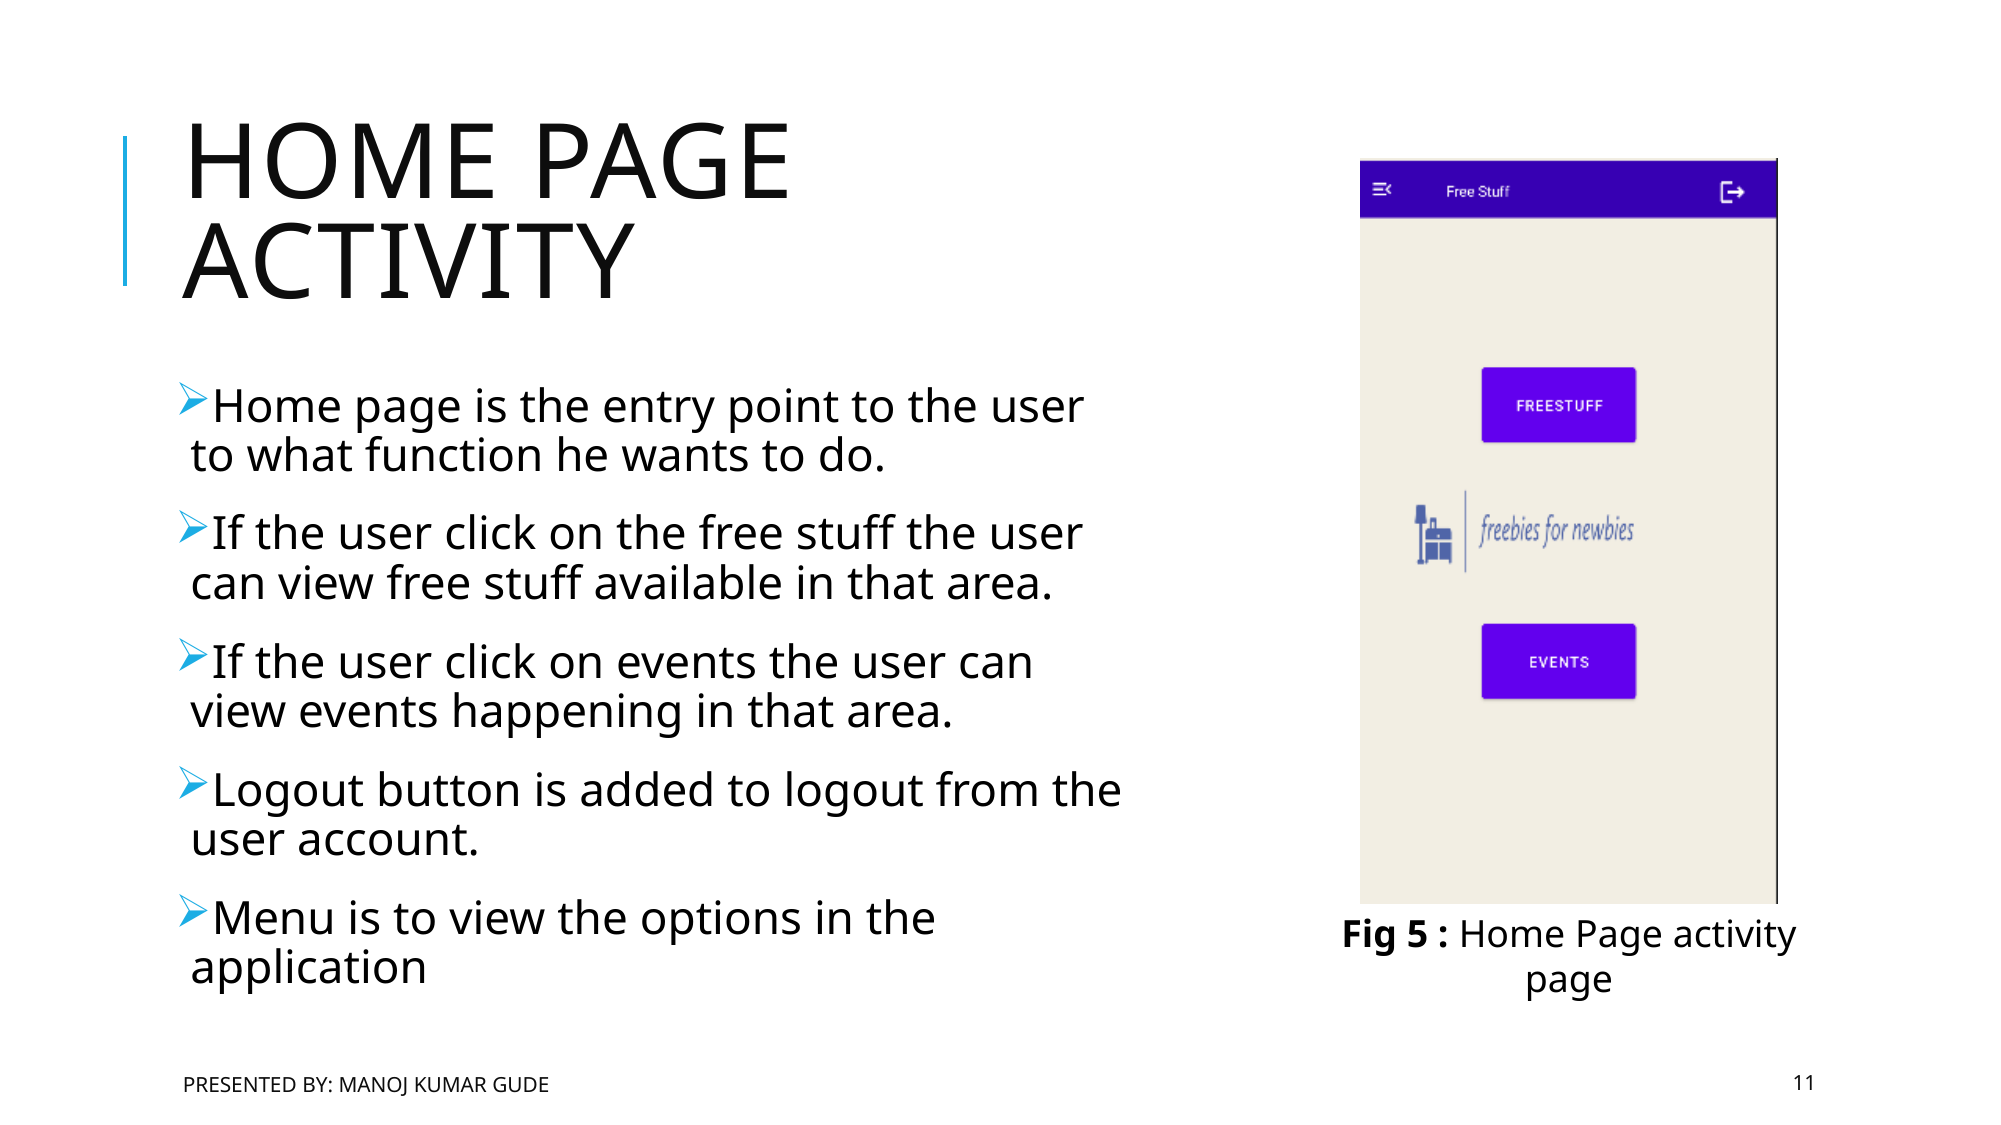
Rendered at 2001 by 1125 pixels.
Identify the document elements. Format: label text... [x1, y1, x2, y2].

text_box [1285, 158, 1853, 964]
list Home page is the entry point to the user to what function he wants to do. If the user click on the free stuff the user can view free stuff available in that area. If the user click on events the user can view events happening in that area. Logout button is added to logout from the user account. Menu is to view the options in the application [168, 375, 1137, 1020]
slide_number 11 [1777, 1061, 1938, 1107]
footer Presented by: Manoj Kumar Gude [168, 1061, 1137, 1107]
title Home PAGE ACTIVITY [168, 96, 1137, 342]
